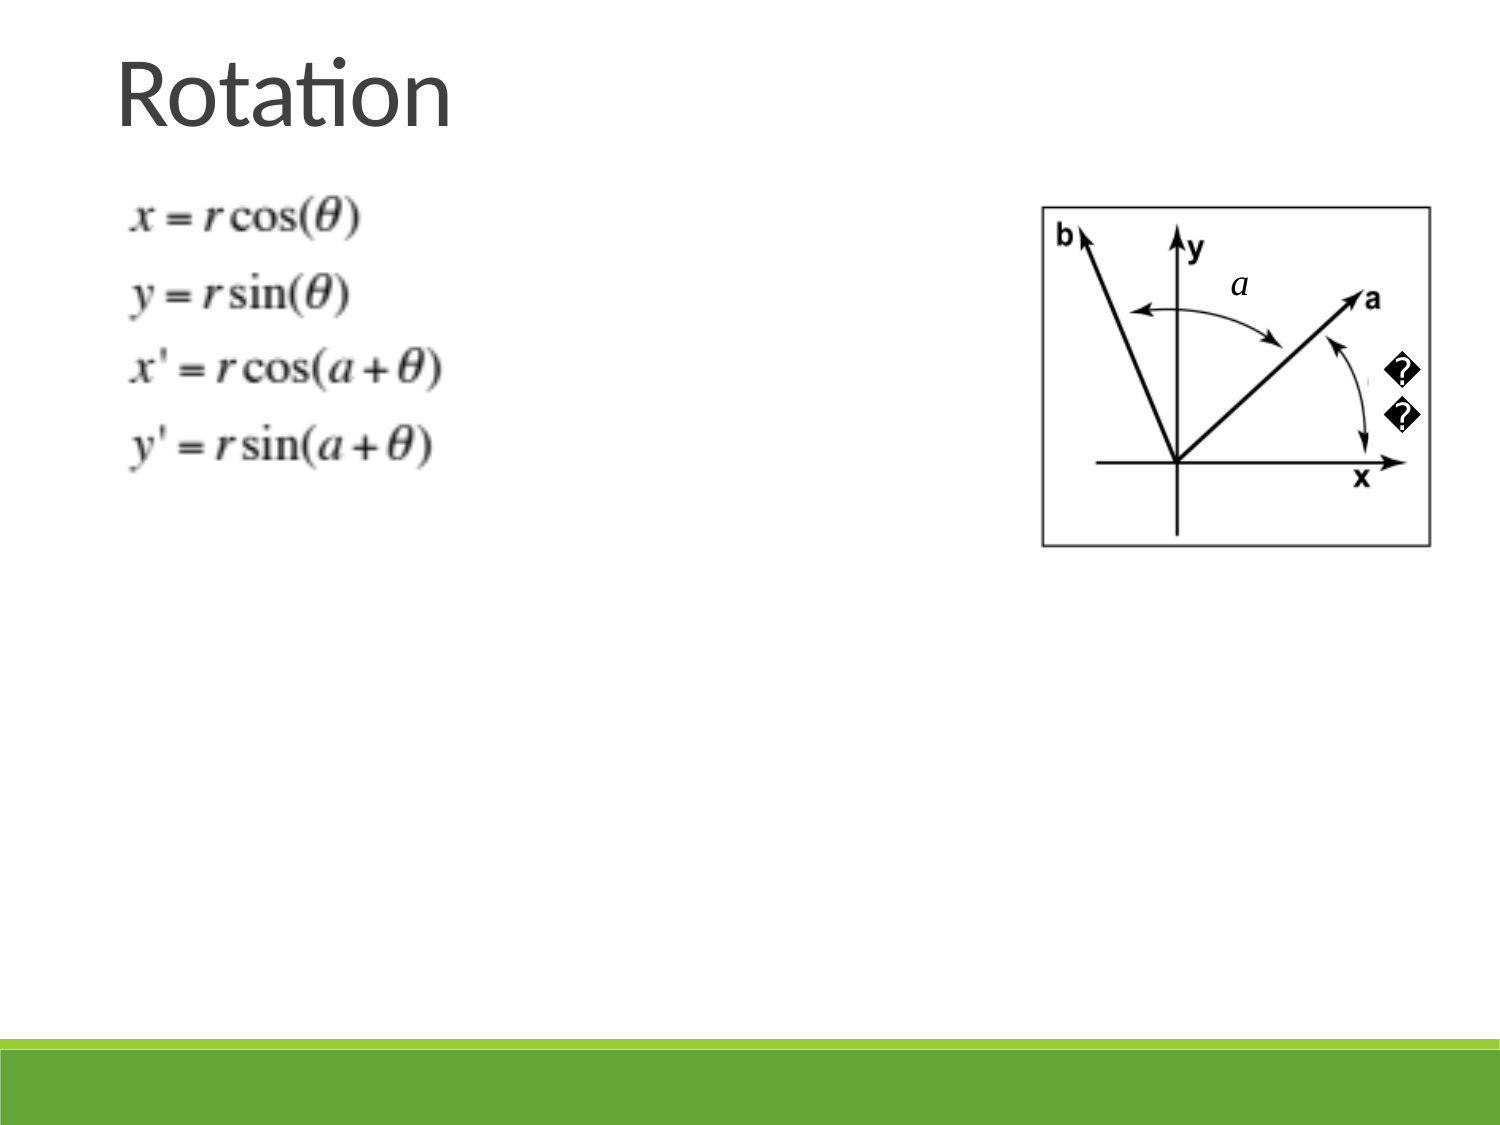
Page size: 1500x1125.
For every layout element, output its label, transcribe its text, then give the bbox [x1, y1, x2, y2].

text_box Rotation [100, 37, 1438, 200]
picture [1035, 199, 1439, 554]
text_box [122, 183, 448, 543]
